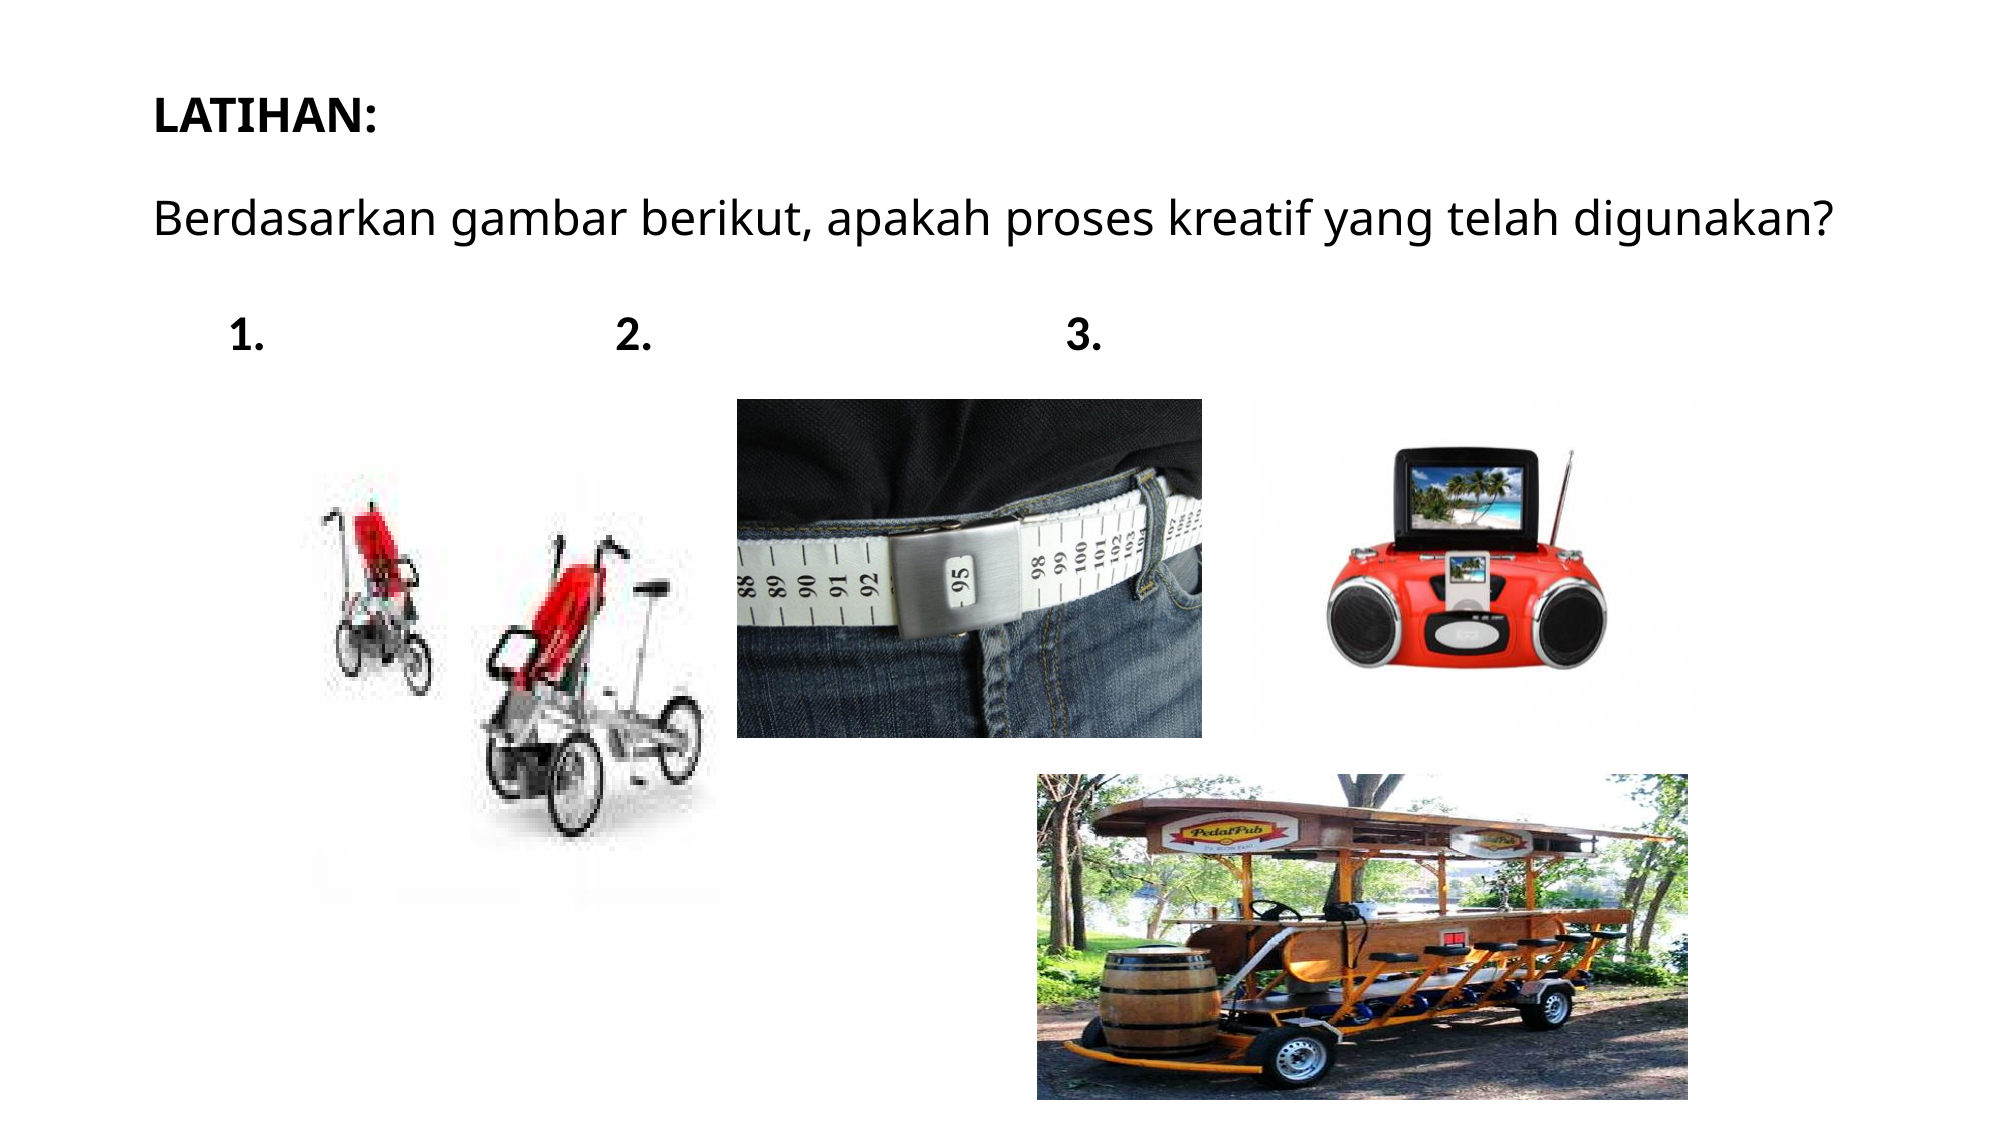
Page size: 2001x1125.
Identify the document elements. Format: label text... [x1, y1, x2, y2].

picture [1037, 774, 1688, 1100]
title LATIHAN: Berdasarkan gambar berikut, apakah proses kreatif yang telah digunakan? [137, 59, 1863, 278]
picture [299, 399, 1202, 913]
picture [1249, 399, 1700, 737]
list 1. 2. 3. 4. [137, 299, 1863, 1014]
